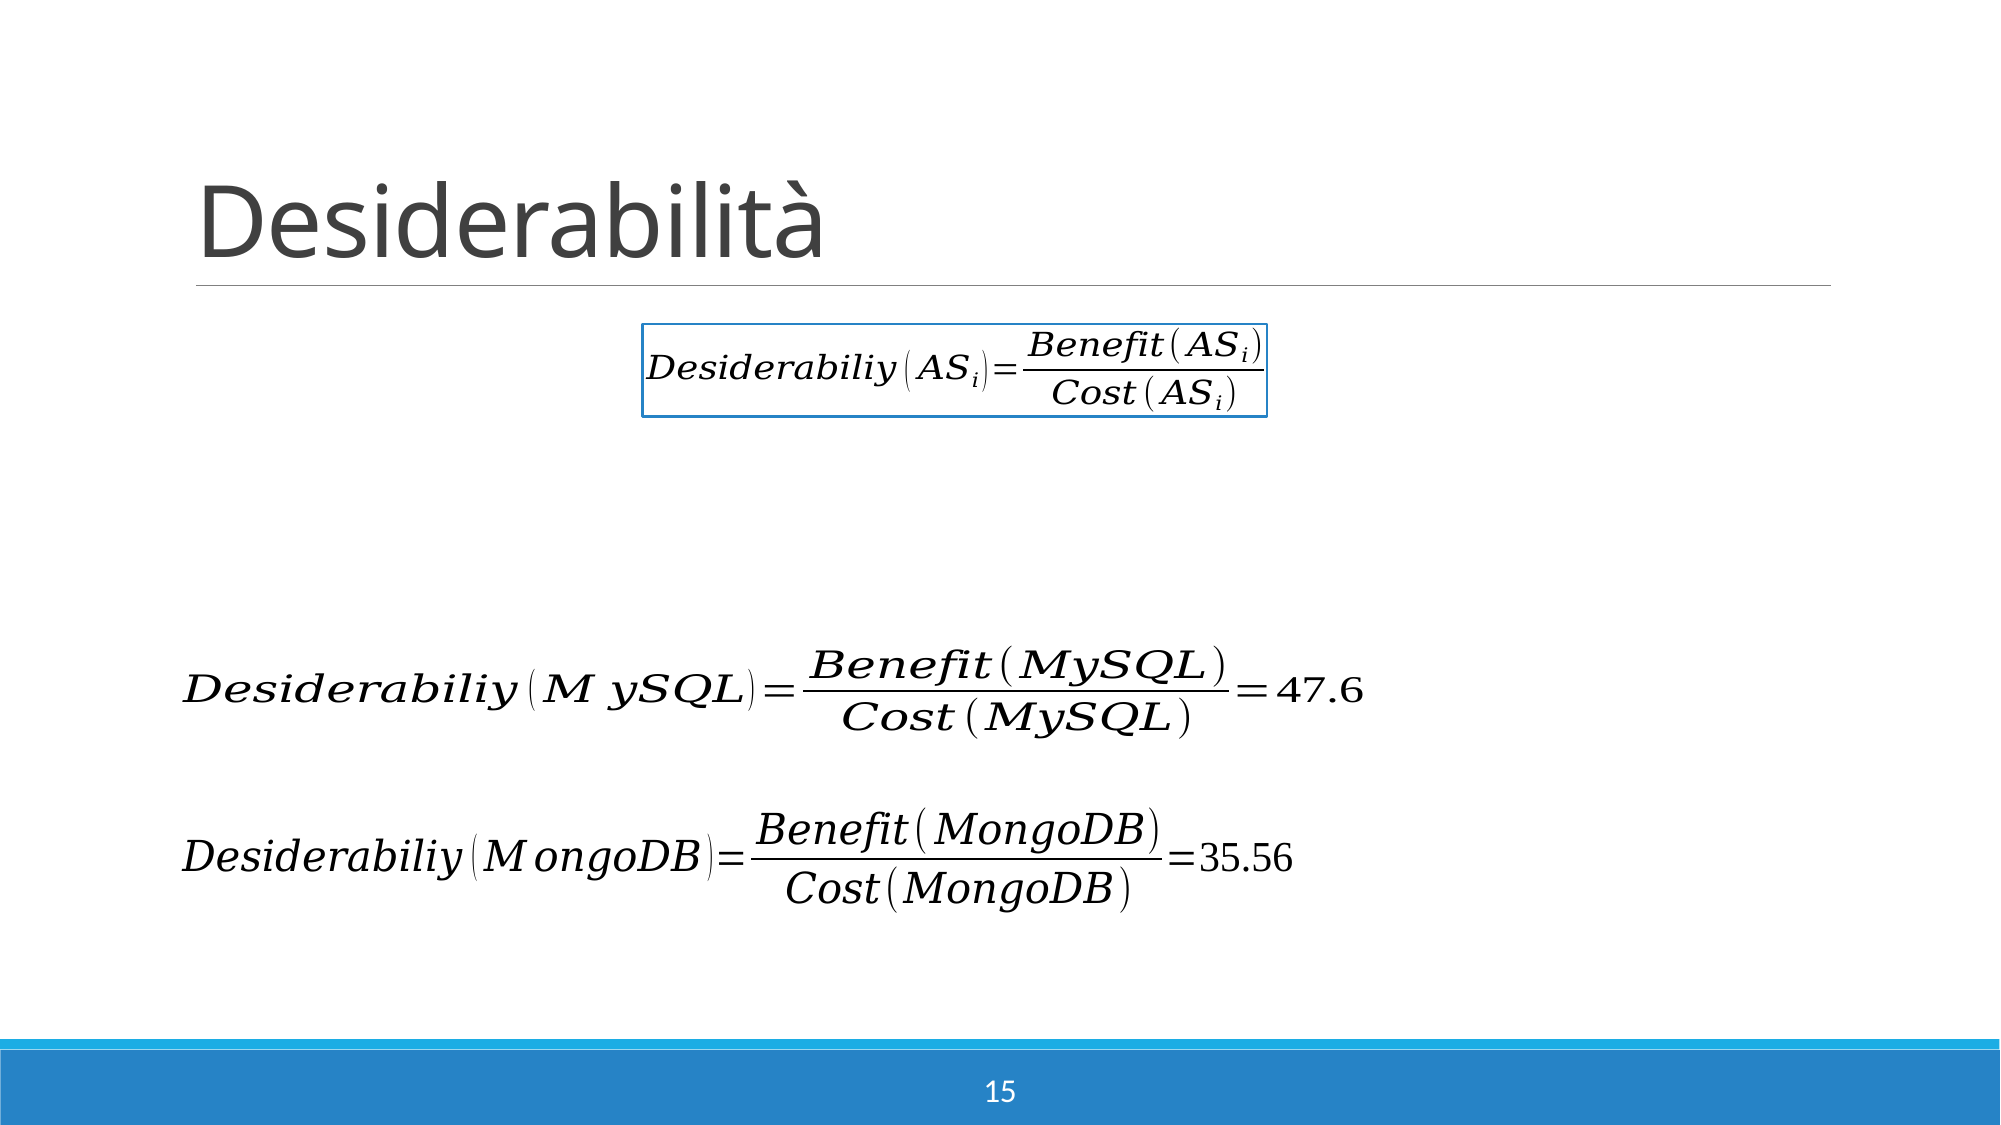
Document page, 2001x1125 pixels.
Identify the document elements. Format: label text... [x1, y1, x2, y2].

title Desiderabilità [180, 47, 1830, 285]
slide_number 15 [954, 1055, 1045, 1124]
